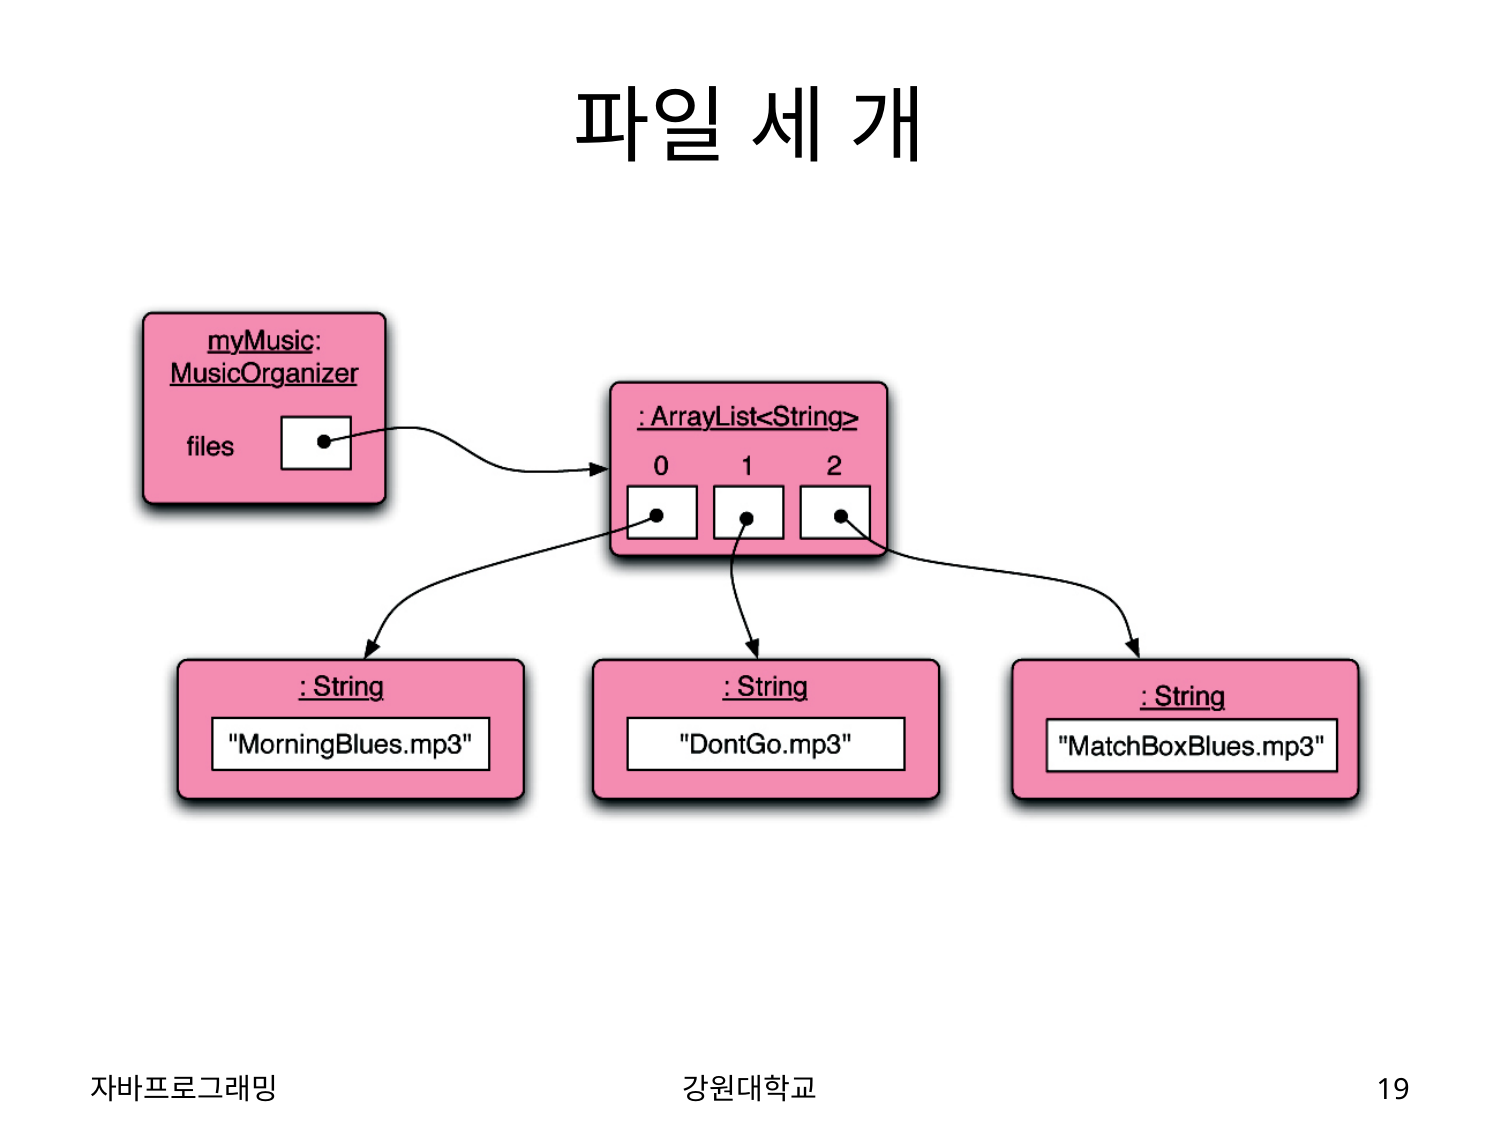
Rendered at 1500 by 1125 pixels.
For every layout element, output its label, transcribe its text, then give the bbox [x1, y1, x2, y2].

footer 강원대학교 [512, 1062, 988, 1103]
picture [104, 281, 1396, 844]
title 파일 세 개 [74, 44, 1426, 201]
slide_number 19 [1074, 1062, 1426, 1103]
slide_number 자바프로그래밍 [74, 1062, 476, 1103]
